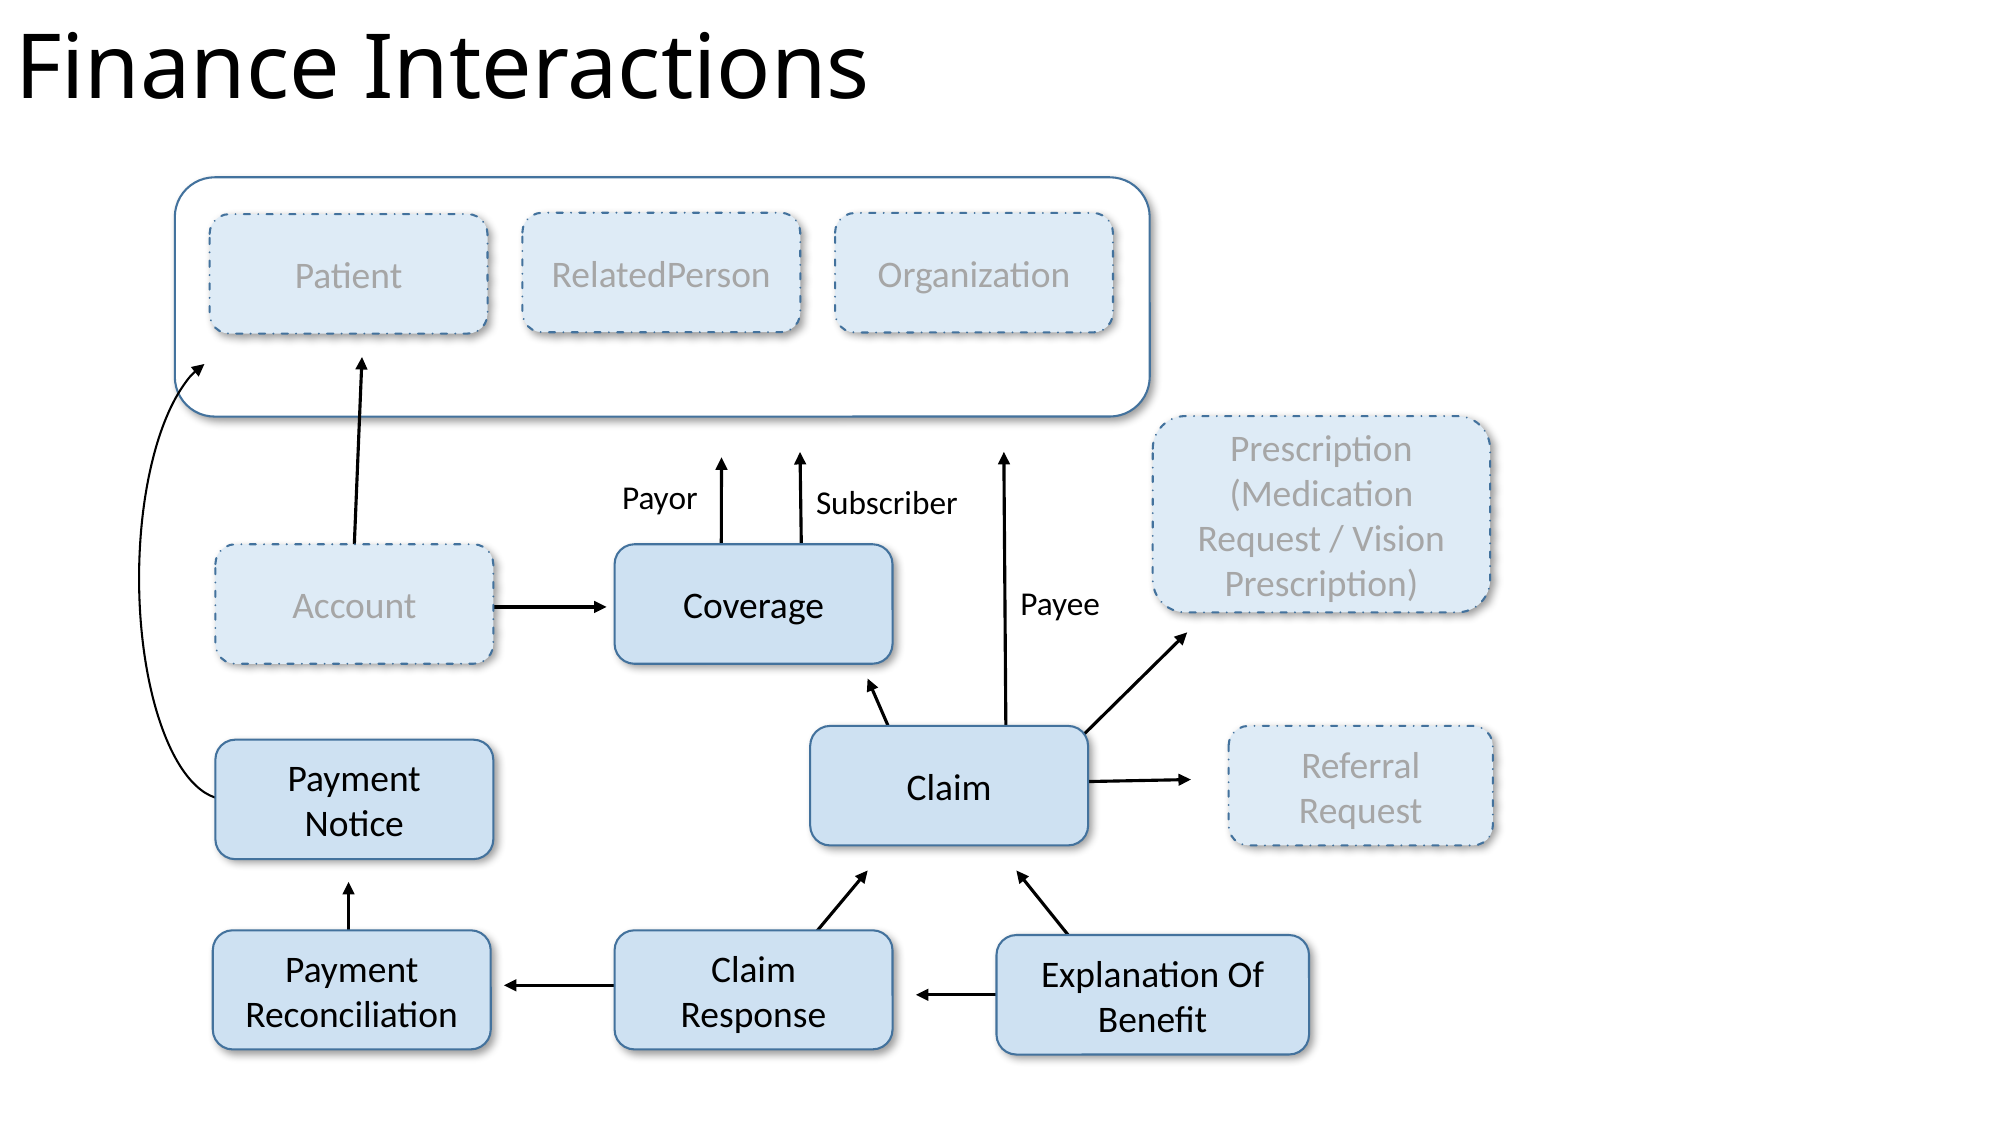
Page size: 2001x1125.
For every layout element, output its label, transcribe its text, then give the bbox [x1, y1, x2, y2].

text_box Prescription (Medication Request / Vision Prescription) [1151, 415, 1492, 614]
text_box Payor [607, 468, 713, 524]
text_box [1003, 451, 1007, 754]
text_box [173, 176, 1151, 418]
text_box Payment Notice [214, 738, 495, 861]
text_box Referral Request [1227, 724, 1494, 847]
title Finance Interactions [0, 0, 891, 140]
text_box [1064, 632, 1188, 754]
text_box Payment Reconciliation [211, 929, 492, 1051]
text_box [1016, 870, 1080, 950]
text_box Claim Response [613, 929, 894, 1051]
text_box Subscriber [802, 473, 973, 529]
text_box [138, 364, 227, 798]
text_box Coverage [613, 543, 894, 665]
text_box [354, 357, 362, 545]
text_box Organization [834, 211, 1115, 334]
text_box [801, 870, 868, 950]
text_box Claim [809, 724, 1090, 847]
text_box RelatedPerson [521, 211, 802, 334]
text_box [867, 678, 901, 755]
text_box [1035, 779, 1191, 783]
text_box Explanation Of Benefit [995, 933, 1311, 1056]
text_box Payee [1007, 574, 1115, 629]
text_box Patient [208, 213, 489, 335]
text_box Account [224, 543, 495, 665]
